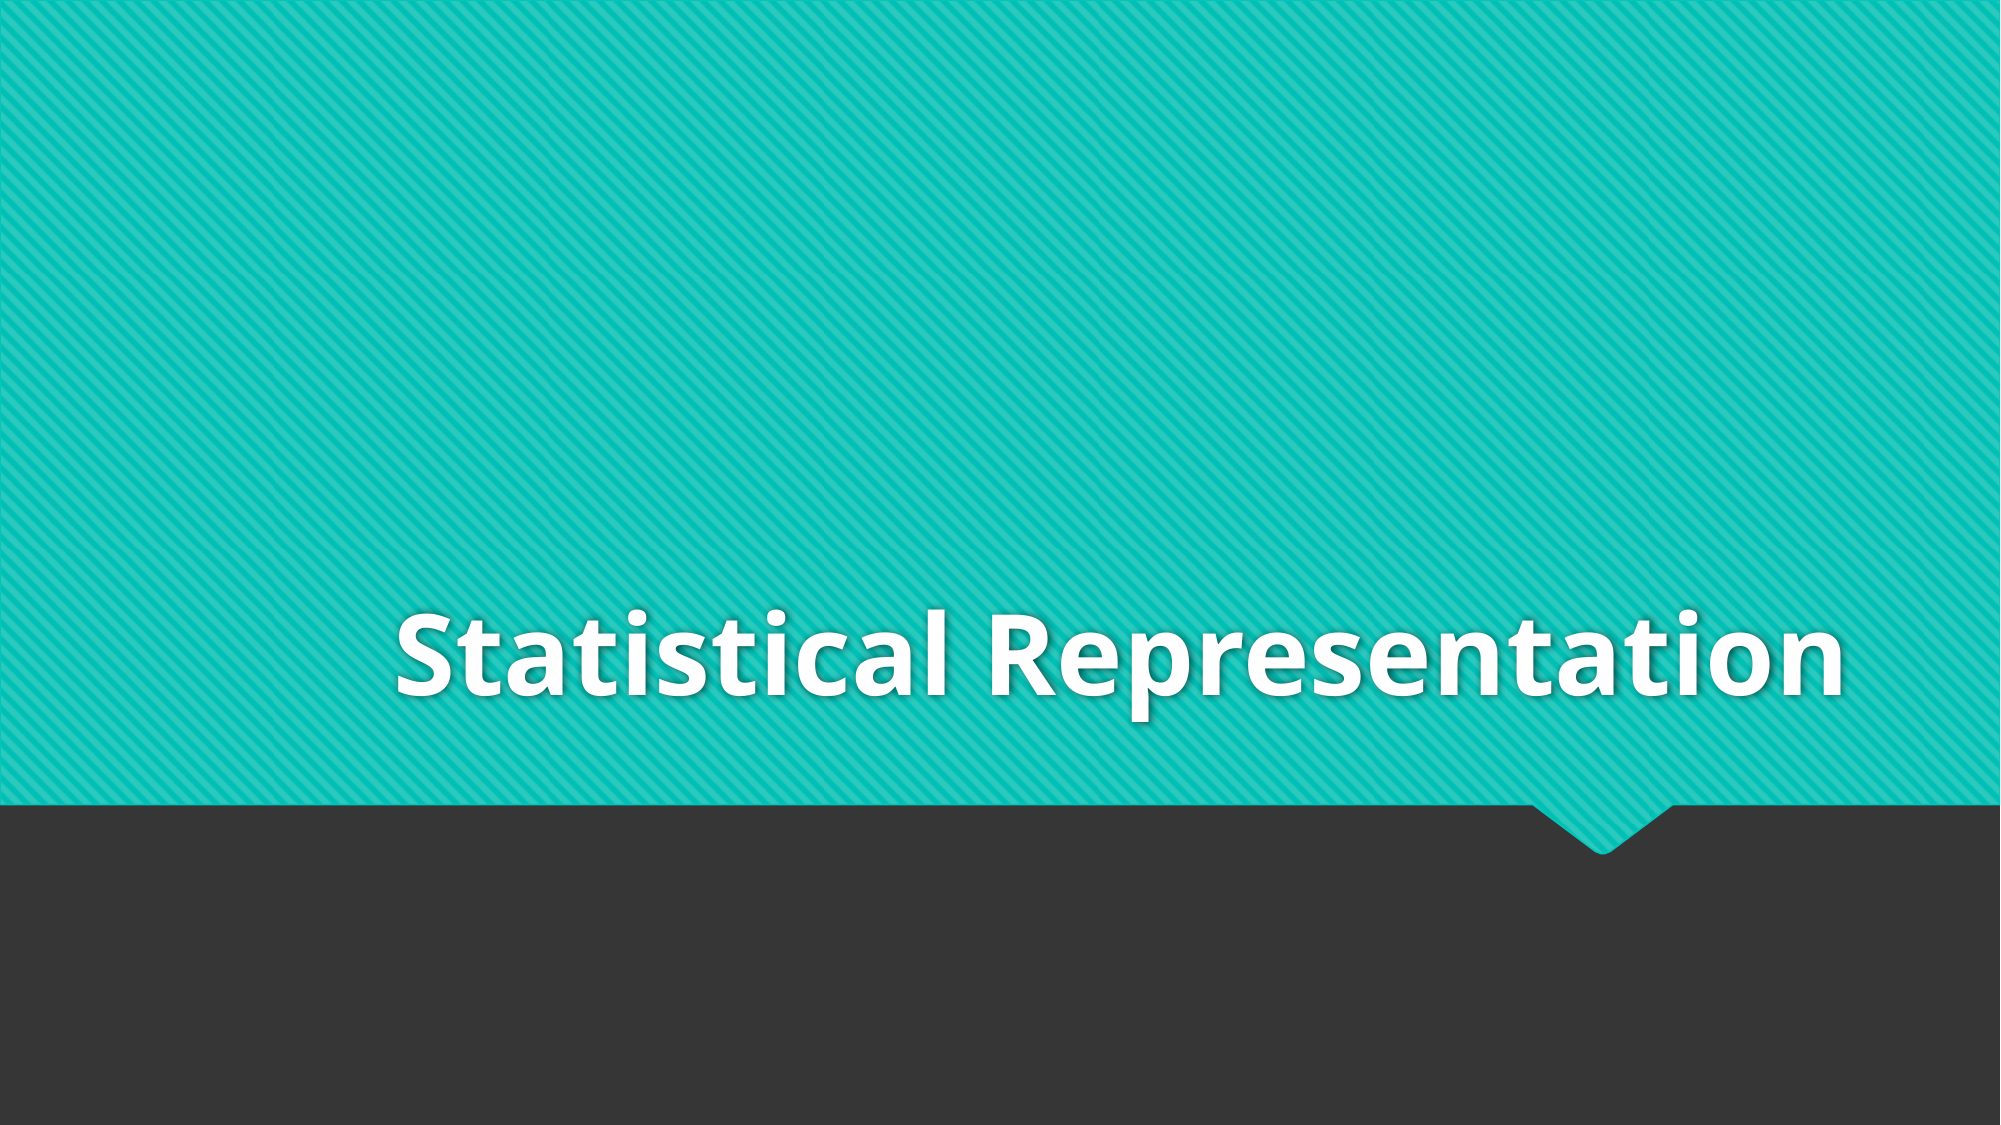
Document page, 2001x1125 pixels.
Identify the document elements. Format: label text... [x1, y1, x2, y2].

title Statistical Representation [132, 484, 1866, 726]
